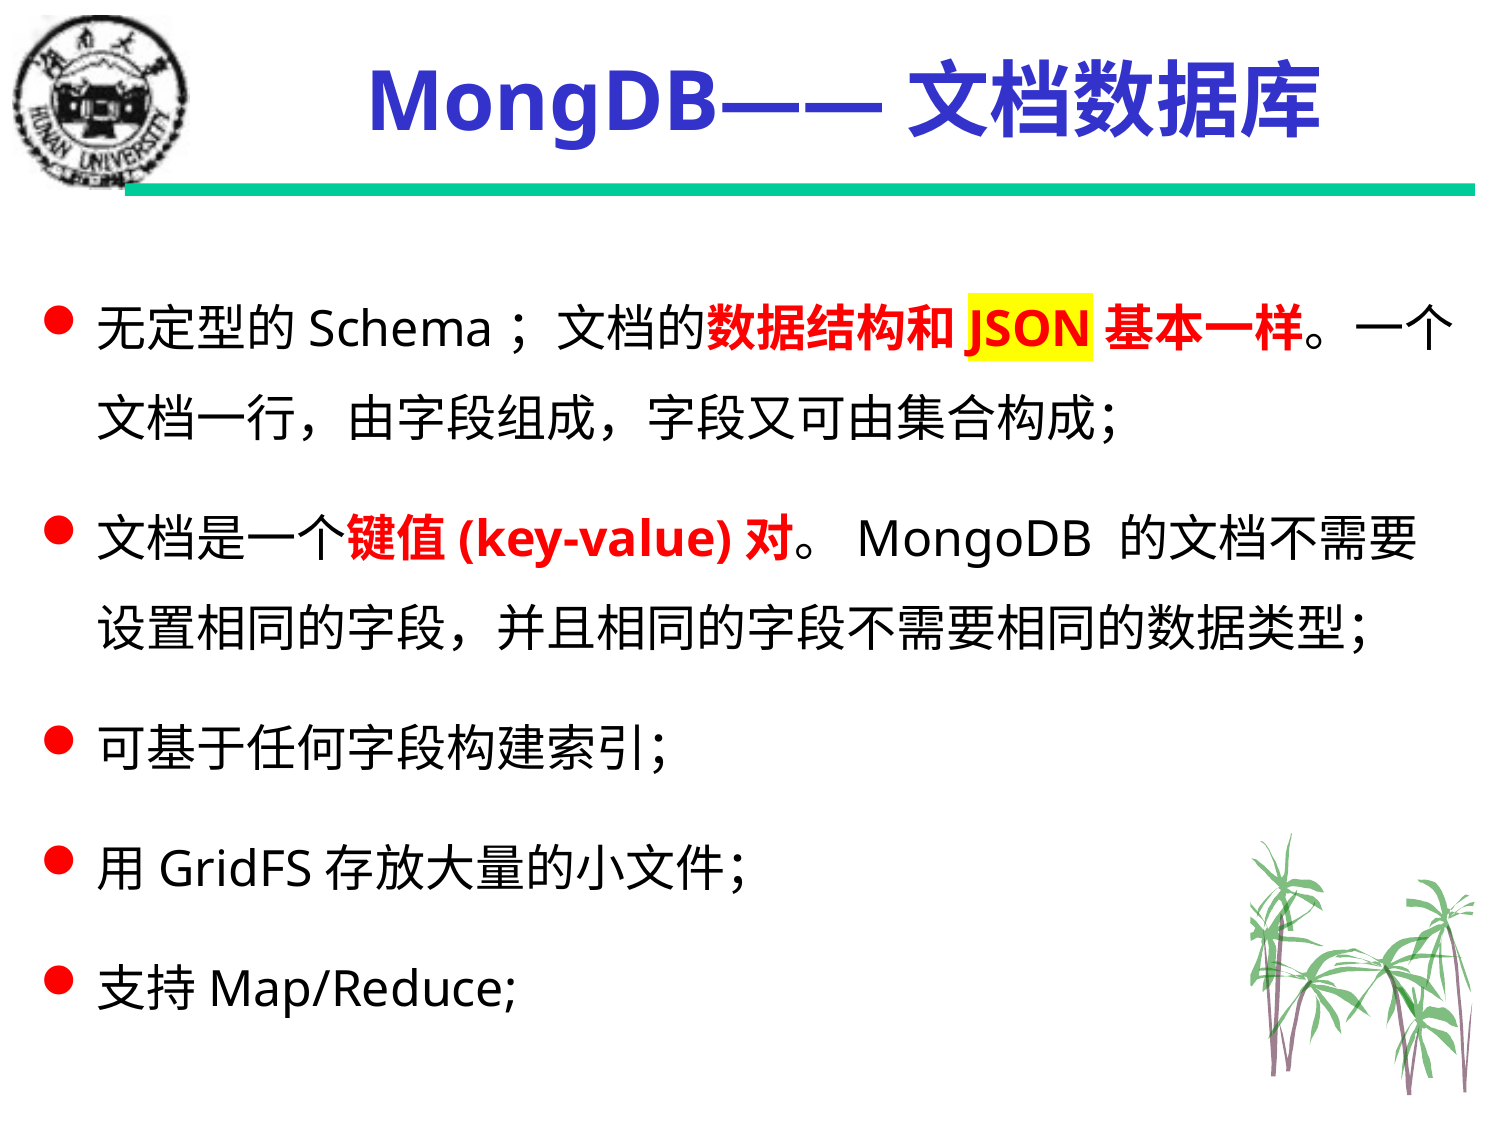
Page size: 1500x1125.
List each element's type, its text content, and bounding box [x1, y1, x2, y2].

picture [12, 15, 190, 190]
title MongDB——文档数据库 [274, 37, 1413, 176]
list 无定型的Schema；文档的数据结构和JSON基本一样。一个文档一行，由字段组成，字段又可由集合构成； 文档是一个键值(key-value)对。MongoDB 的文档不需要设置相同的字段，并且相同的字段不需要相同的数据类型； 可基于任何字段构建索引； 用GridFS存放大量的小文件； 支持Map/Reduce; [25, 258, 1477, 1096]
